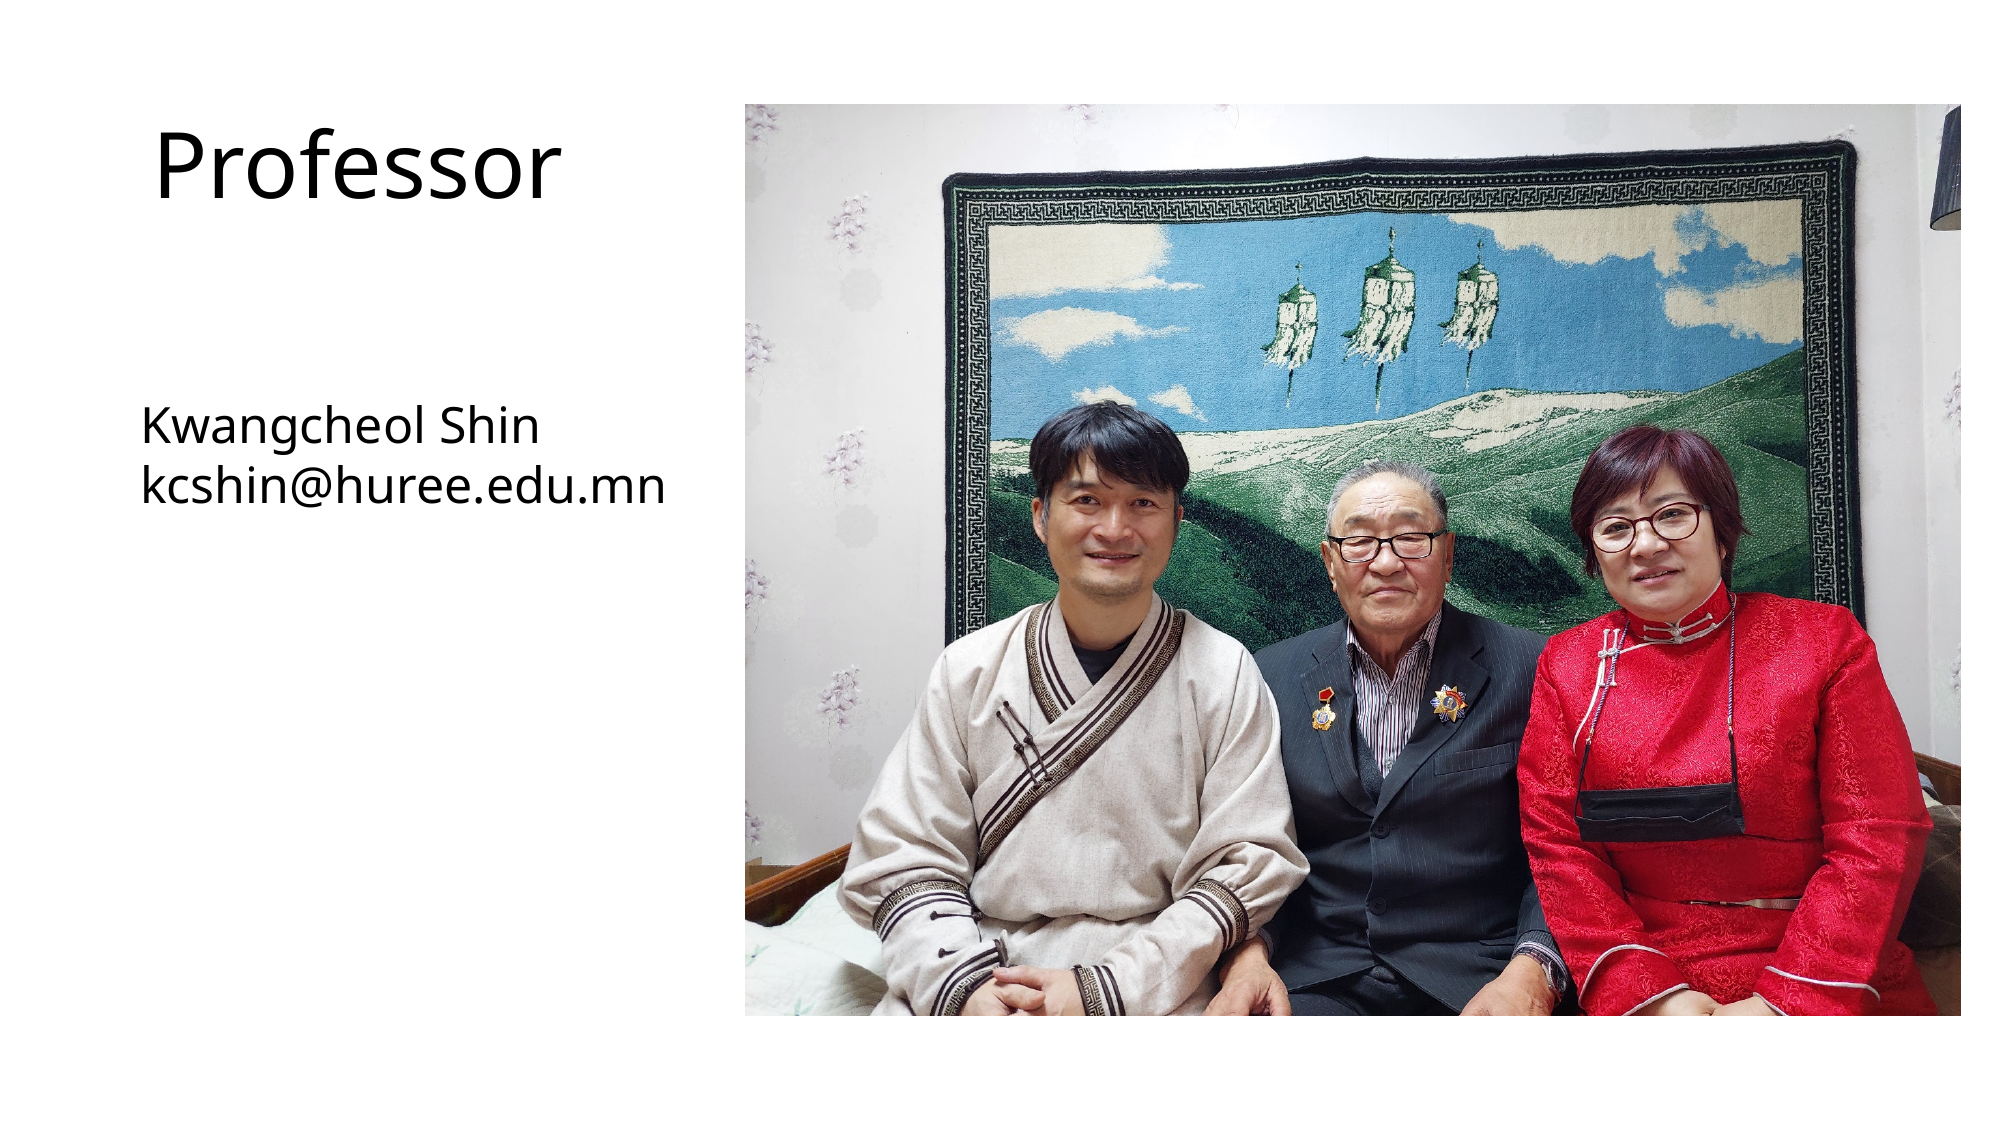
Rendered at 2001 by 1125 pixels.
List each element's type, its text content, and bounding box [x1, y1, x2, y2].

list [745, 104, 1961, 1016]
text_box Kwangcheol Shin kcshin@huree.edu.mn [125, 385, 683, 521]
title Professor [137, 59, 1863, 278]
